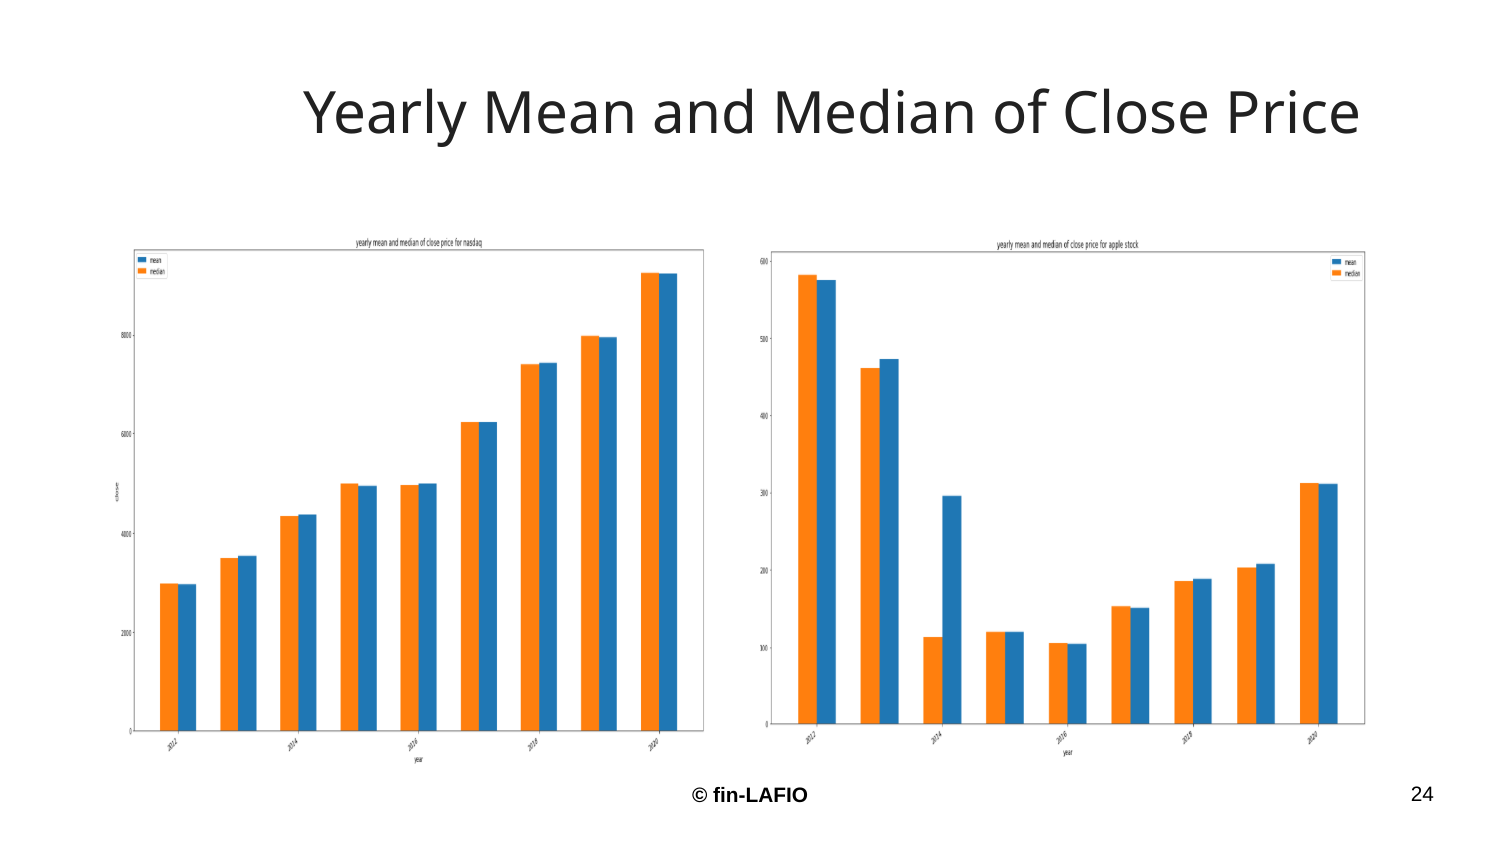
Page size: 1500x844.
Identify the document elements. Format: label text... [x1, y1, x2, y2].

title Yearly Mean and Median of Close Price [164, 60, 1500, 155]
slide_number 24 [1282, 770, 1449, 816]
picture [758, 229, 1368, 771]
picture [112, 229, 707, 771]
